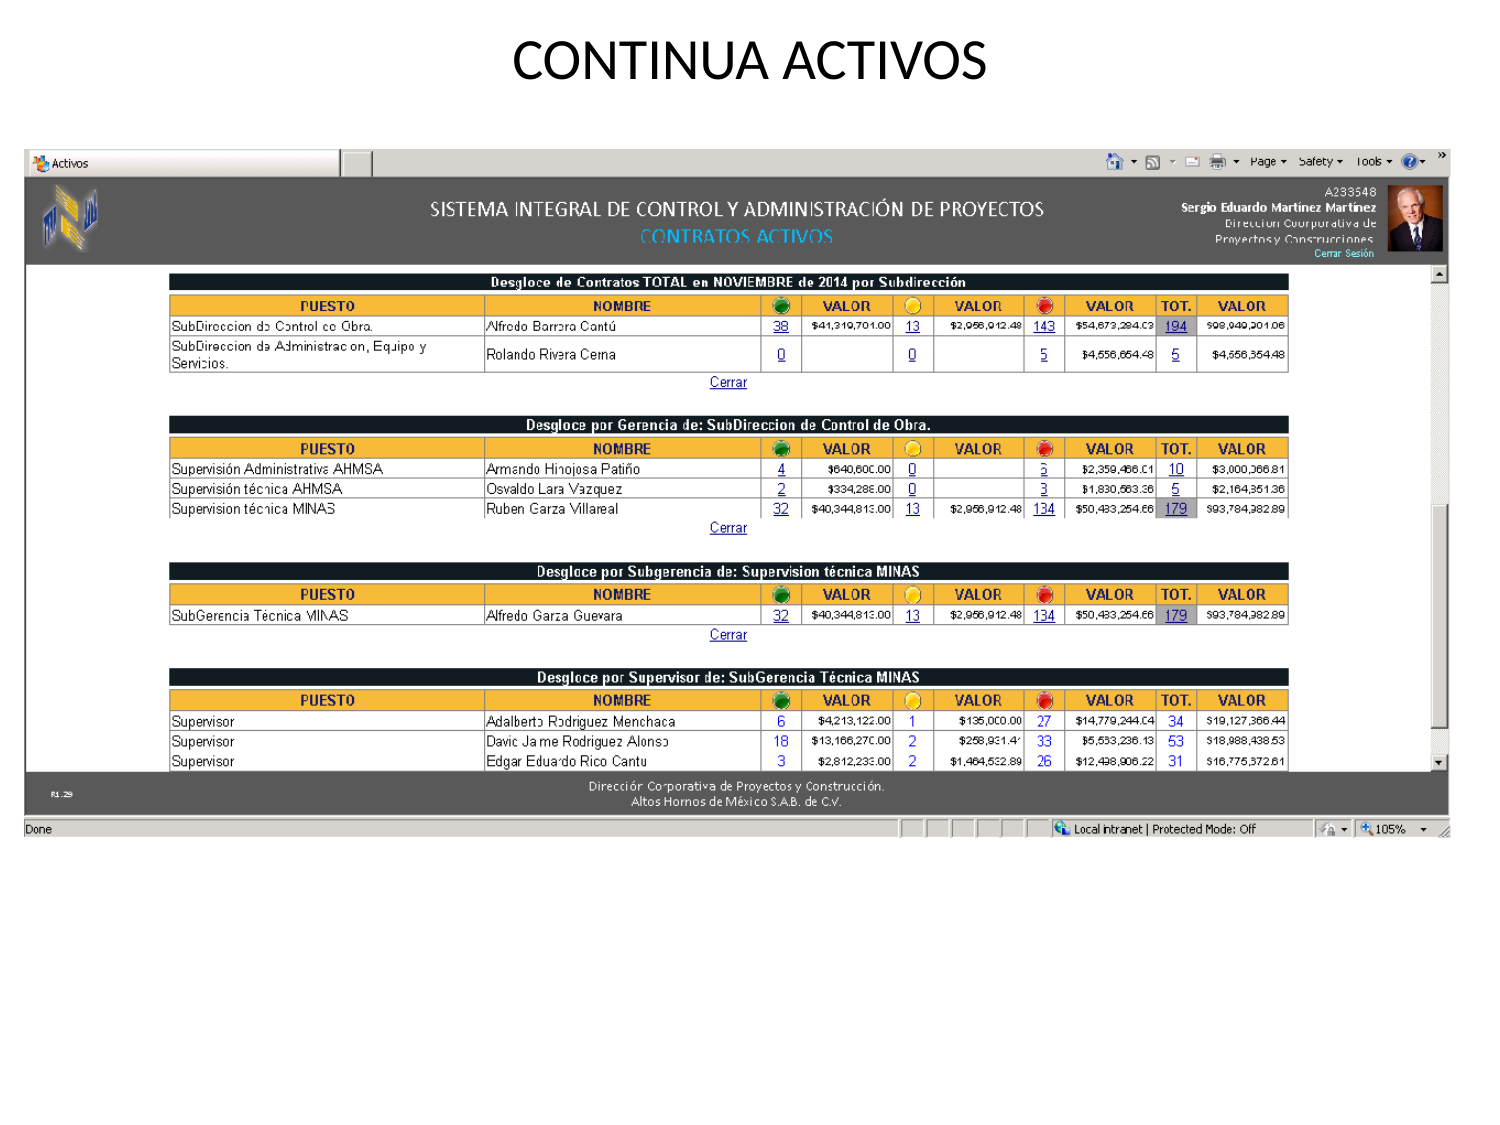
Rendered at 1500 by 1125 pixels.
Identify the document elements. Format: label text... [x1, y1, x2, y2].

title CONTINUA ACTIVOS [75, 0, 1425, 113]
picture [24, 149, 1456, 838]
